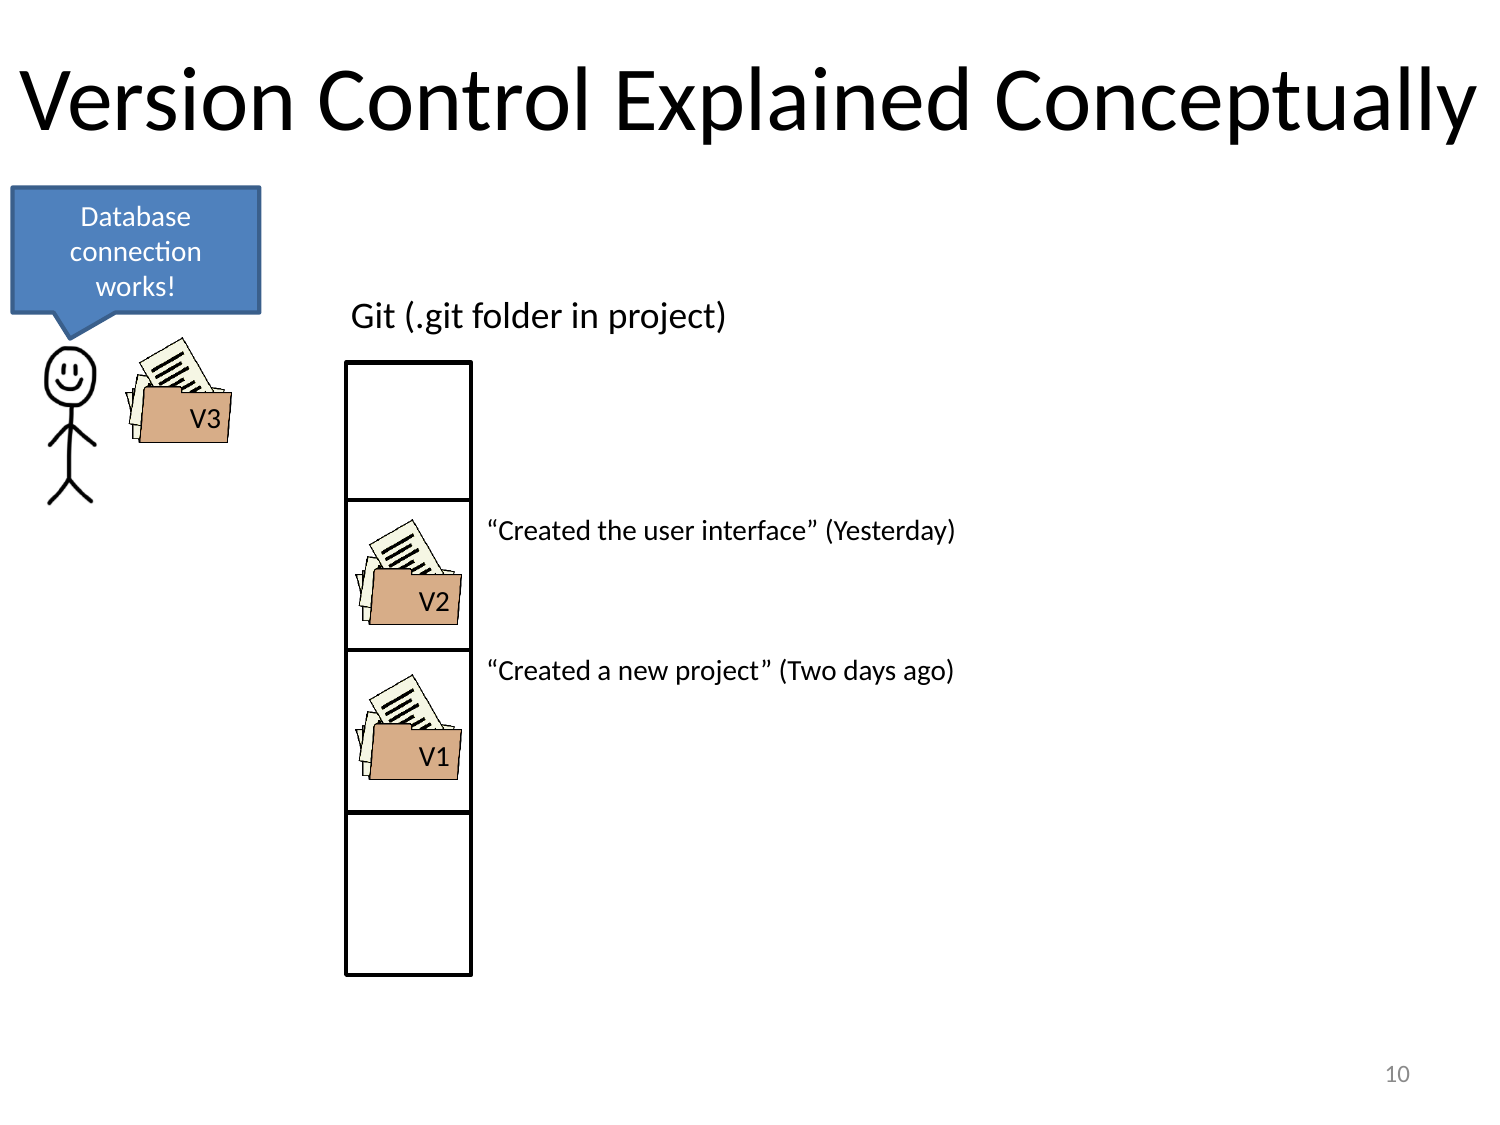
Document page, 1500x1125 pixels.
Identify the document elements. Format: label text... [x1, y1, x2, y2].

text_box [344, 817, 473, 977]
title Version Control Explained Conceptually [0, 0, 1500, 188]
text_box Git (.git folder in project) [336, 283, 743, 344]
picture [355, 674, 462, 781]
text_box “Created the user interface” (Yesterday) “Created a new project” (Two days ago) [471, 363, 972, 729]
picture [355, 519, 462, 626]
slide_number 10 [1074, 1042, 1425, 1103]
text_box Database connection works! [10, 185, 262, 335]
picture [124, 337, 232, 443]
text_box [344, 655, 473, 815]
picture [37, 337, 105, 513]
text_box [344, 360, 473, 503]
text_box [344, 505, 471, 653]
